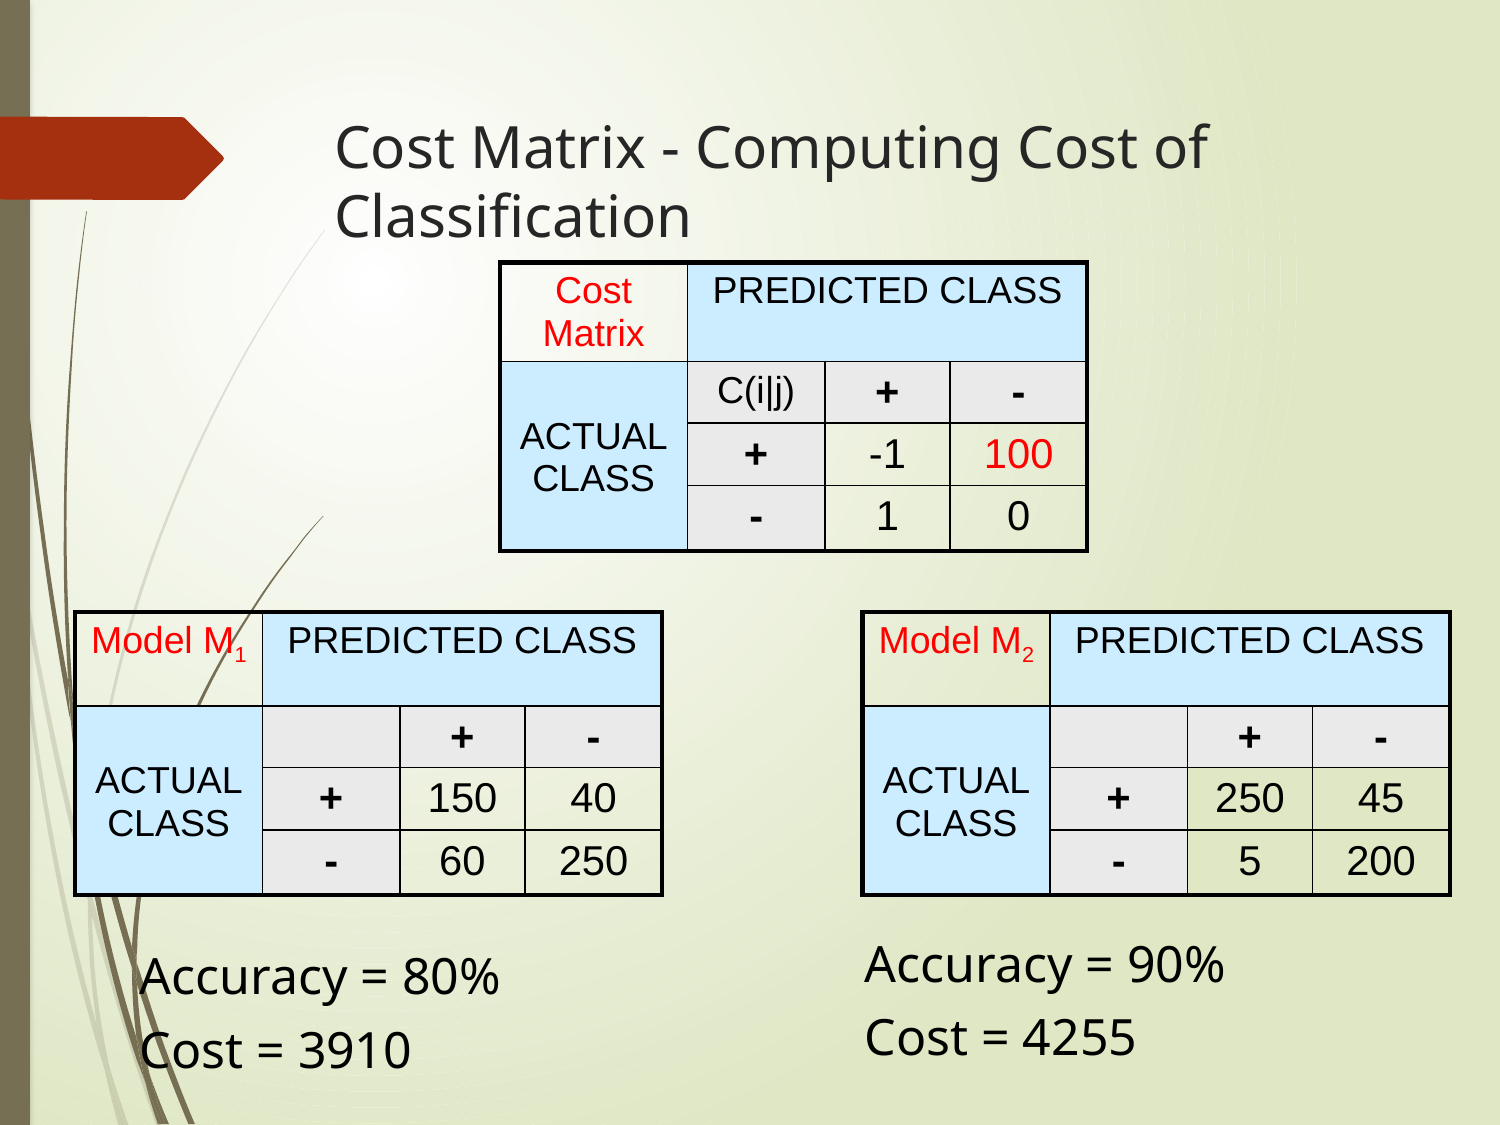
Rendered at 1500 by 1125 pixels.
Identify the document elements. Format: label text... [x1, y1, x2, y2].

table_header PREDICTED CLASS [688, 265, 1085, 361]
table_cell 60 [401, 831, 524, 893]
text_box Accuracy = 80% Cost = 3910 [125, 937, 625, 1100]
table_header Model M2 [865, 614, 1049, 705]
table_cell - [1051, 831, 1187, 893]
table_cell ACTUAL CLASS [502, 362, 687, 549]
table_cell 45 [1313, 768, 1448, 829]
table_cell 1 [826, 486, 949, 549]
table_cell C(i|j) [688, 362, 824, 422]
table_header PREDICTED CLASS [1051, 614, 1448, 705]
table_cell 250 [526, 831, 660, 893]
table_cell + [1051, 768, 1187, 829]
table_cell [263, 707, 399, 767]
title Cost Matrix - Computing Cost of Classification [319, 102, 1463, 313]
table_cell -1 [826, 424, 949, 485]
table_header PREDICTED CLASS [263, 614, 660, 705]
table_cell 100 [951, 424, 1085, 485]
table_cell 40 [526, 768, 660, 829]
table_cell - [951, 362, 1085, 422]
table_cell + [688, 424, 824, 485]
table_cell + [263, 768, 399, 829]
table_cell ACTUAL CLASS [77, 707, 262, 893]
table_cell ACTUAL CLASS [865, 707, 1049, 893]
table_cell - [688, 486, 824, 549]
text_box Accuracy = 90% Cost = 4255 [849, 924, 1350, 1088]
table_cell + [826, 362, 949, 422]
table_cell - [263, 831, 399, 893]
table_header Model M1 [77, 614, 262, 705]
table_cell - [526, 707, 660, 767]
table_cell 0 [951, 486, 1085, 549]
table_cell 250 [1188, 768, 1312, 829]
table_cell - [1313, 707, 1448, 767]
table_cell 5 [1188, 831, 1312, 893]
table_cell 200 [1313, 831, 1448, 893]
table_cell + [1188, 707, 1312, 767]
table_cell 150 [401, 768, 524, 829]
table_header Cost Matrix [502, 265, 687, 361]
table_cell + [401, 707, 524, 767]
table_cell [1051, 707, 1187, 767]
